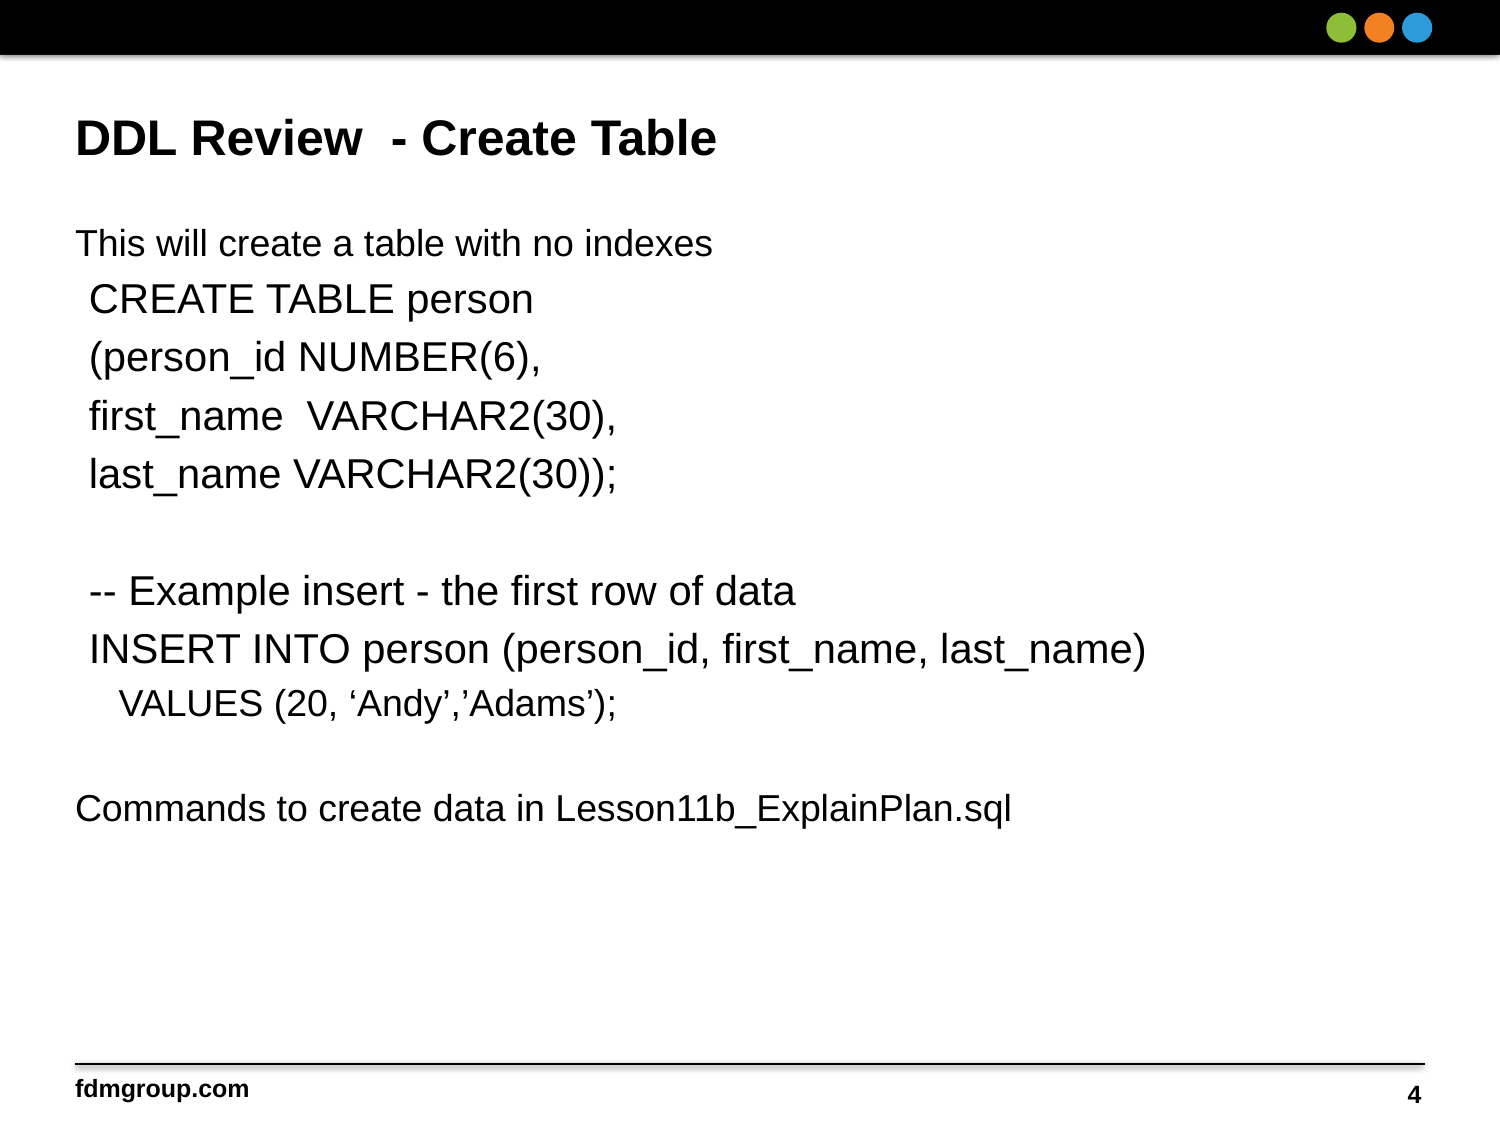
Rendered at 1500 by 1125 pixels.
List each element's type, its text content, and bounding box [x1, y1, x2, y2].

slide_number 4 [1086, 1063, 1437, 1124]
title DDL Review - Create Table [75, 105, 1425, 174]
list This will create a table with no indexes CREATE TABLE person (person_id NUMBER(6), first_name VARCHAR2(30), last_name VARCHAR2(30)); -- Example insert - the first row of data INSERT INTO person (person_id, first_name, last_name) VALUES (20, ‘Andy’,’Adams’); Commands to create data in Lesson11b_ExplainPlan.sql [75, 218, 1425, 961]
